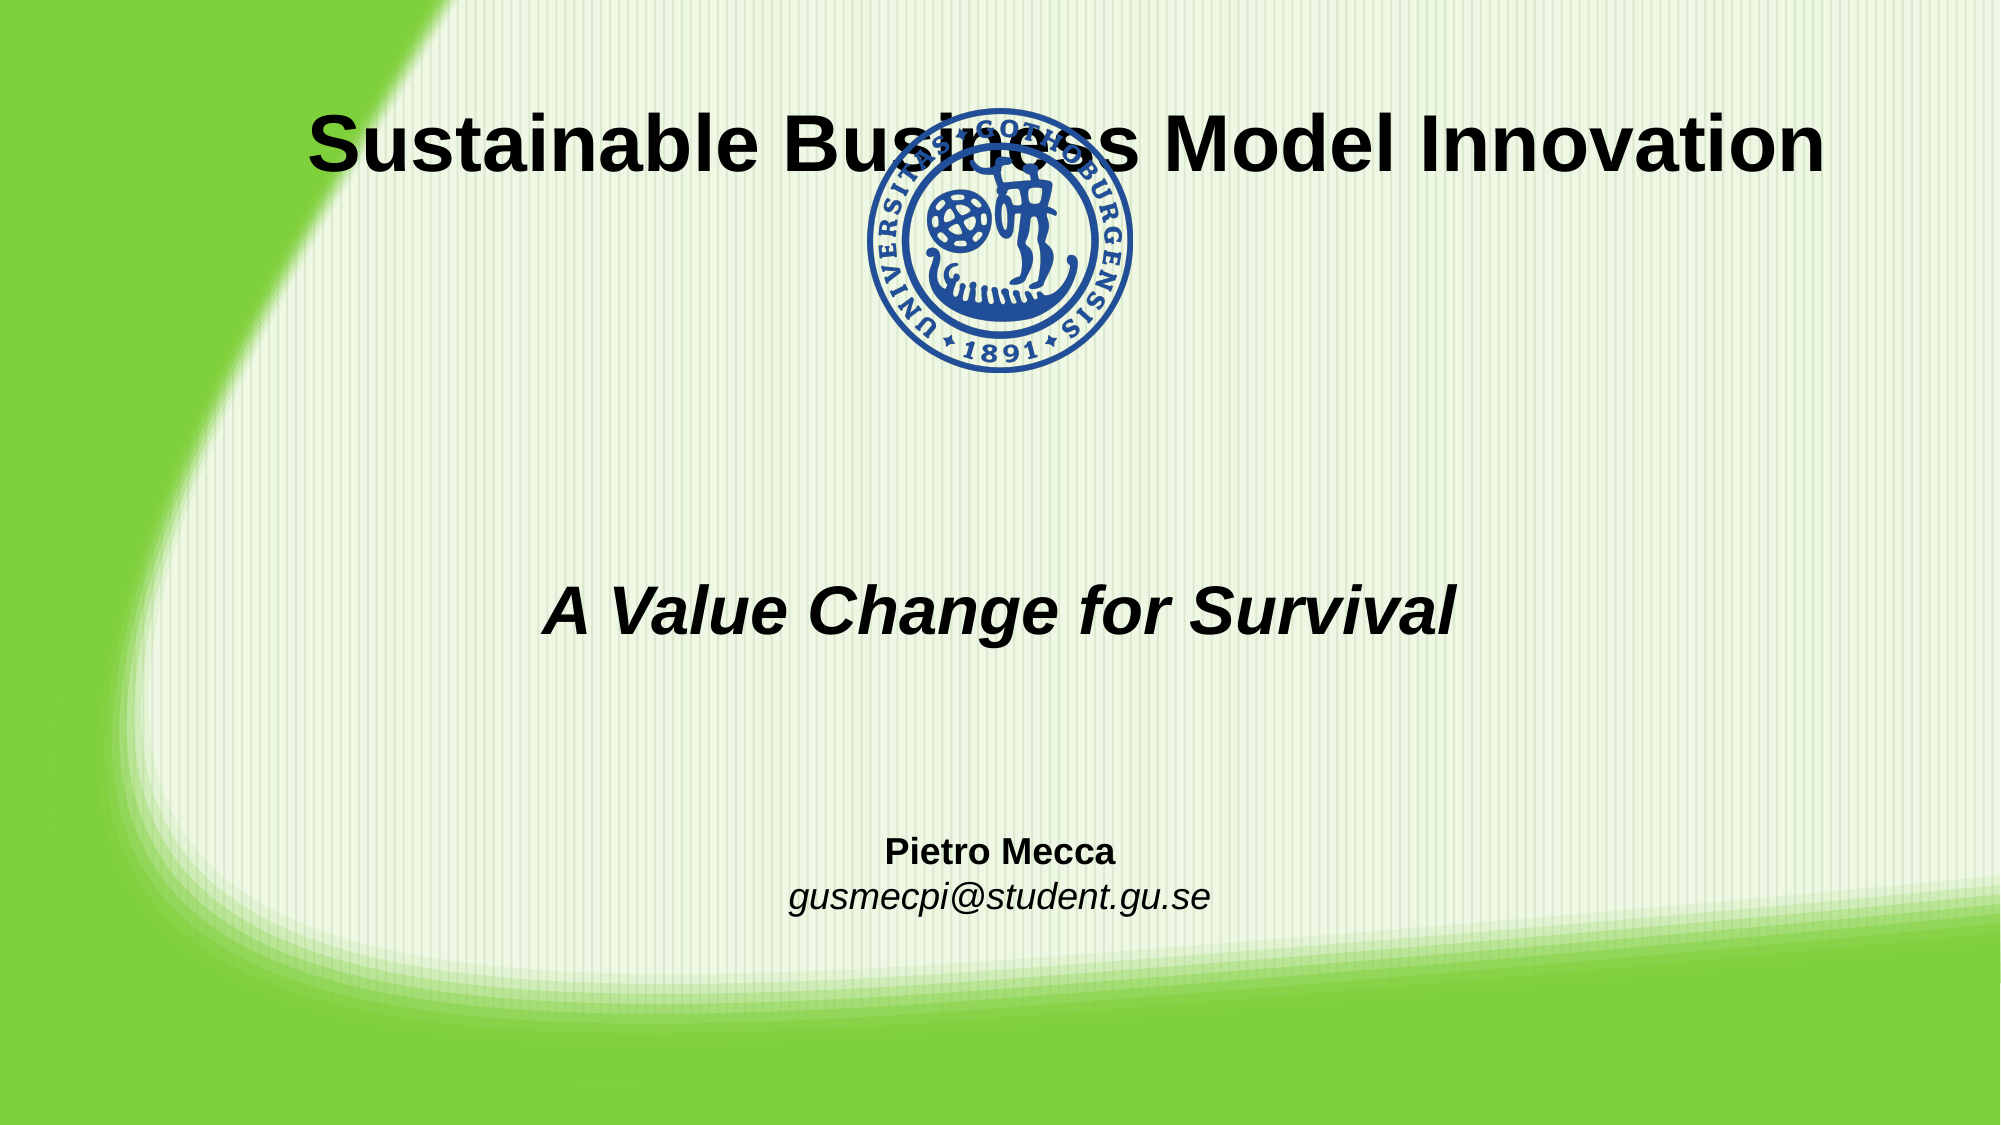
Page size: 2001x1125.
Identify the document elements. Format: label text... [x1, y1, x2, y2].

text_box Pietro Mecca gusmecpi@student.gu.se [731, 819, 1269, 925]
title Sustainable Business Model Innovation [259, 45, 1900, 233]
subtitle A Value Change for Survival [300, 558, 1700, 925]
picture [867, 108, 1133, 373]
